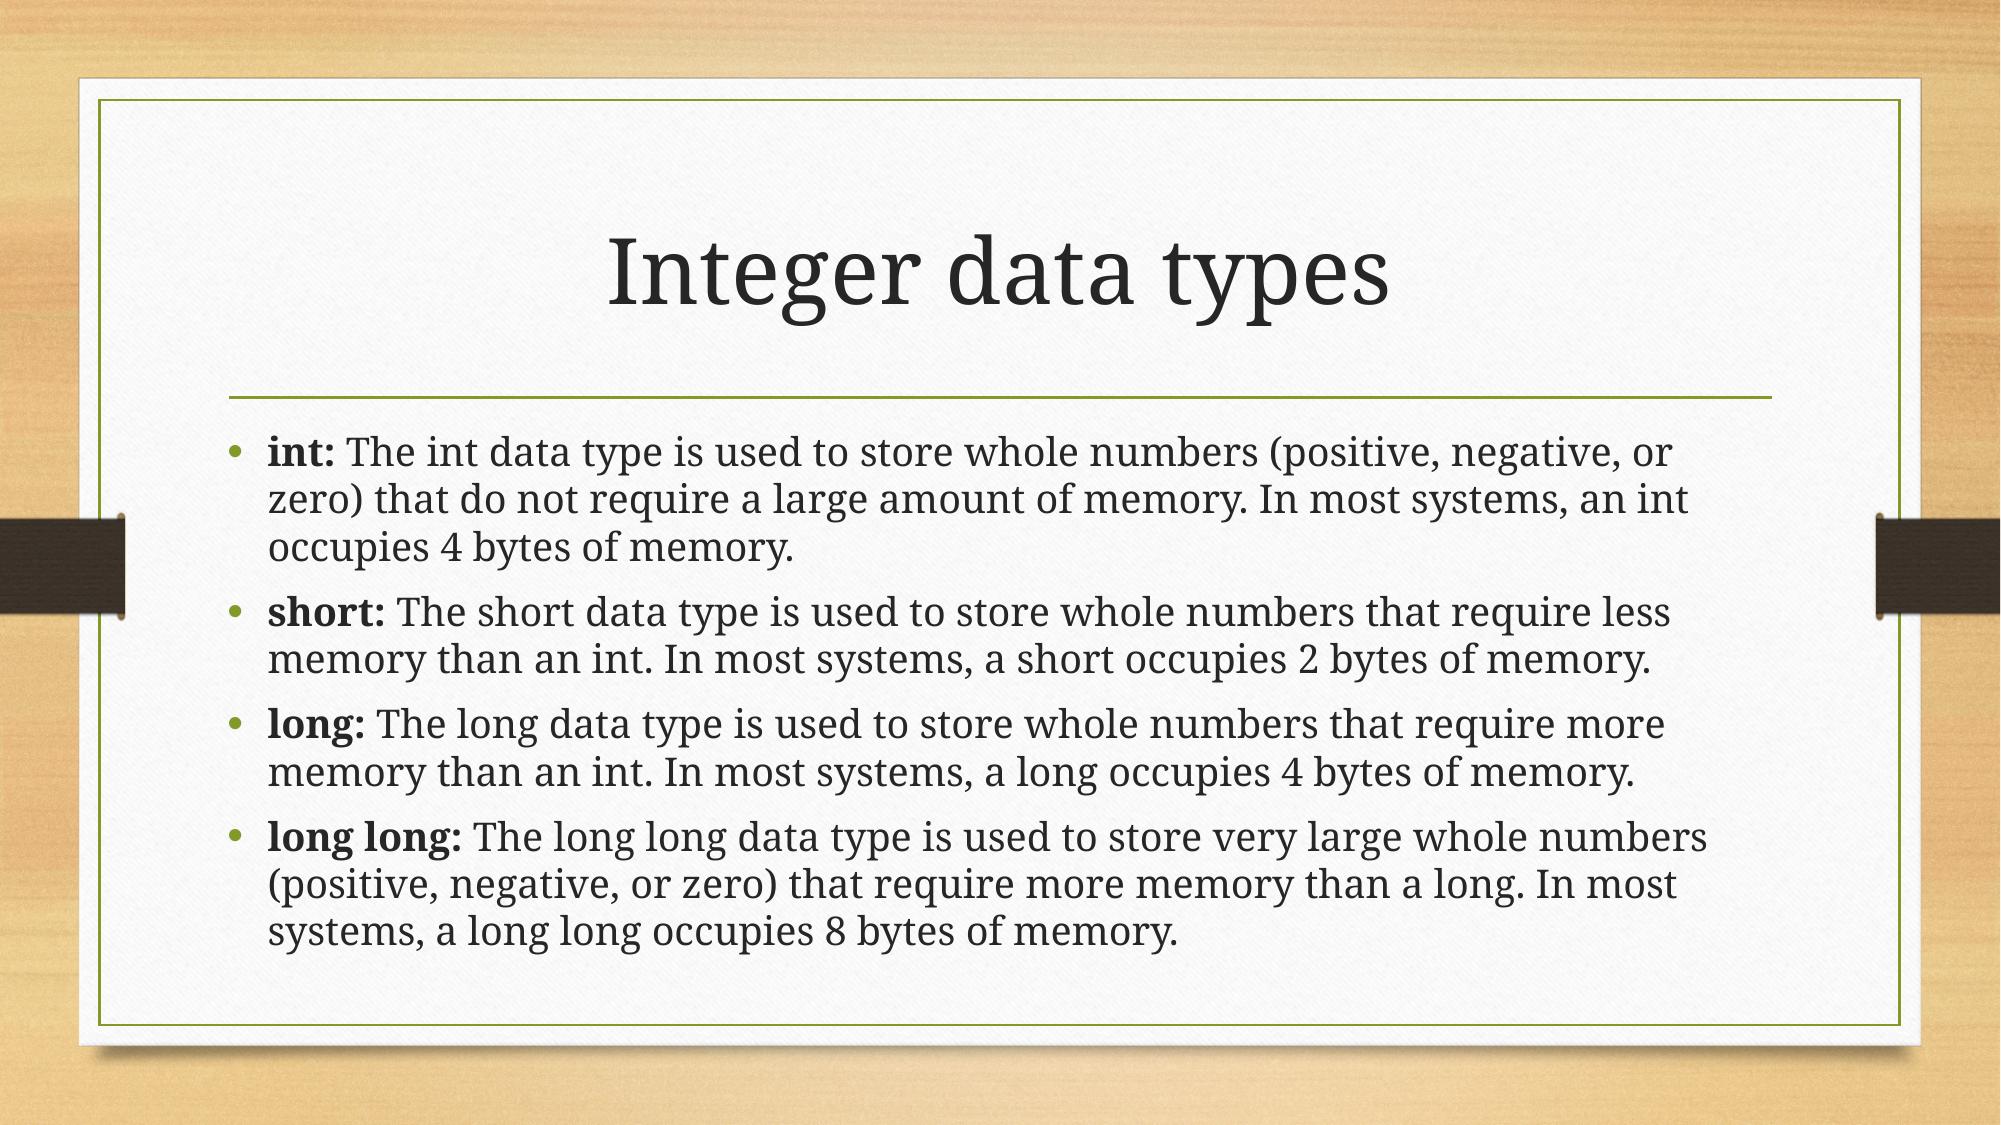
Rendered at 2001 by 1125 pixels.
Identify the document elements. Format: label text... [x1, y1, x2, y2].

picture [0, 0, 2001, 1125]
title Integer data types [212, 161, 1788, 375]
list int: The int data type is used to store whole numbers (positive, negative, or zero) that do not require a large amount of memory. In most systems, an int occupies 4 bytes of memory. short: The short data type is used to store whole numbers that require less memory than an int. In most systems, a short occupies 2 bytes of memory. long: The long data type is used to store whole numbers that require more memory than an int. In most systems, a long occupies 4 bytes of memory. long long: The long long data type is used to store very large whole numbers (positive, negative, or zero) that require more memory than a long. In most systems, a long long occupies 8 bytes of memory. [212, 419, 1788, 964]
